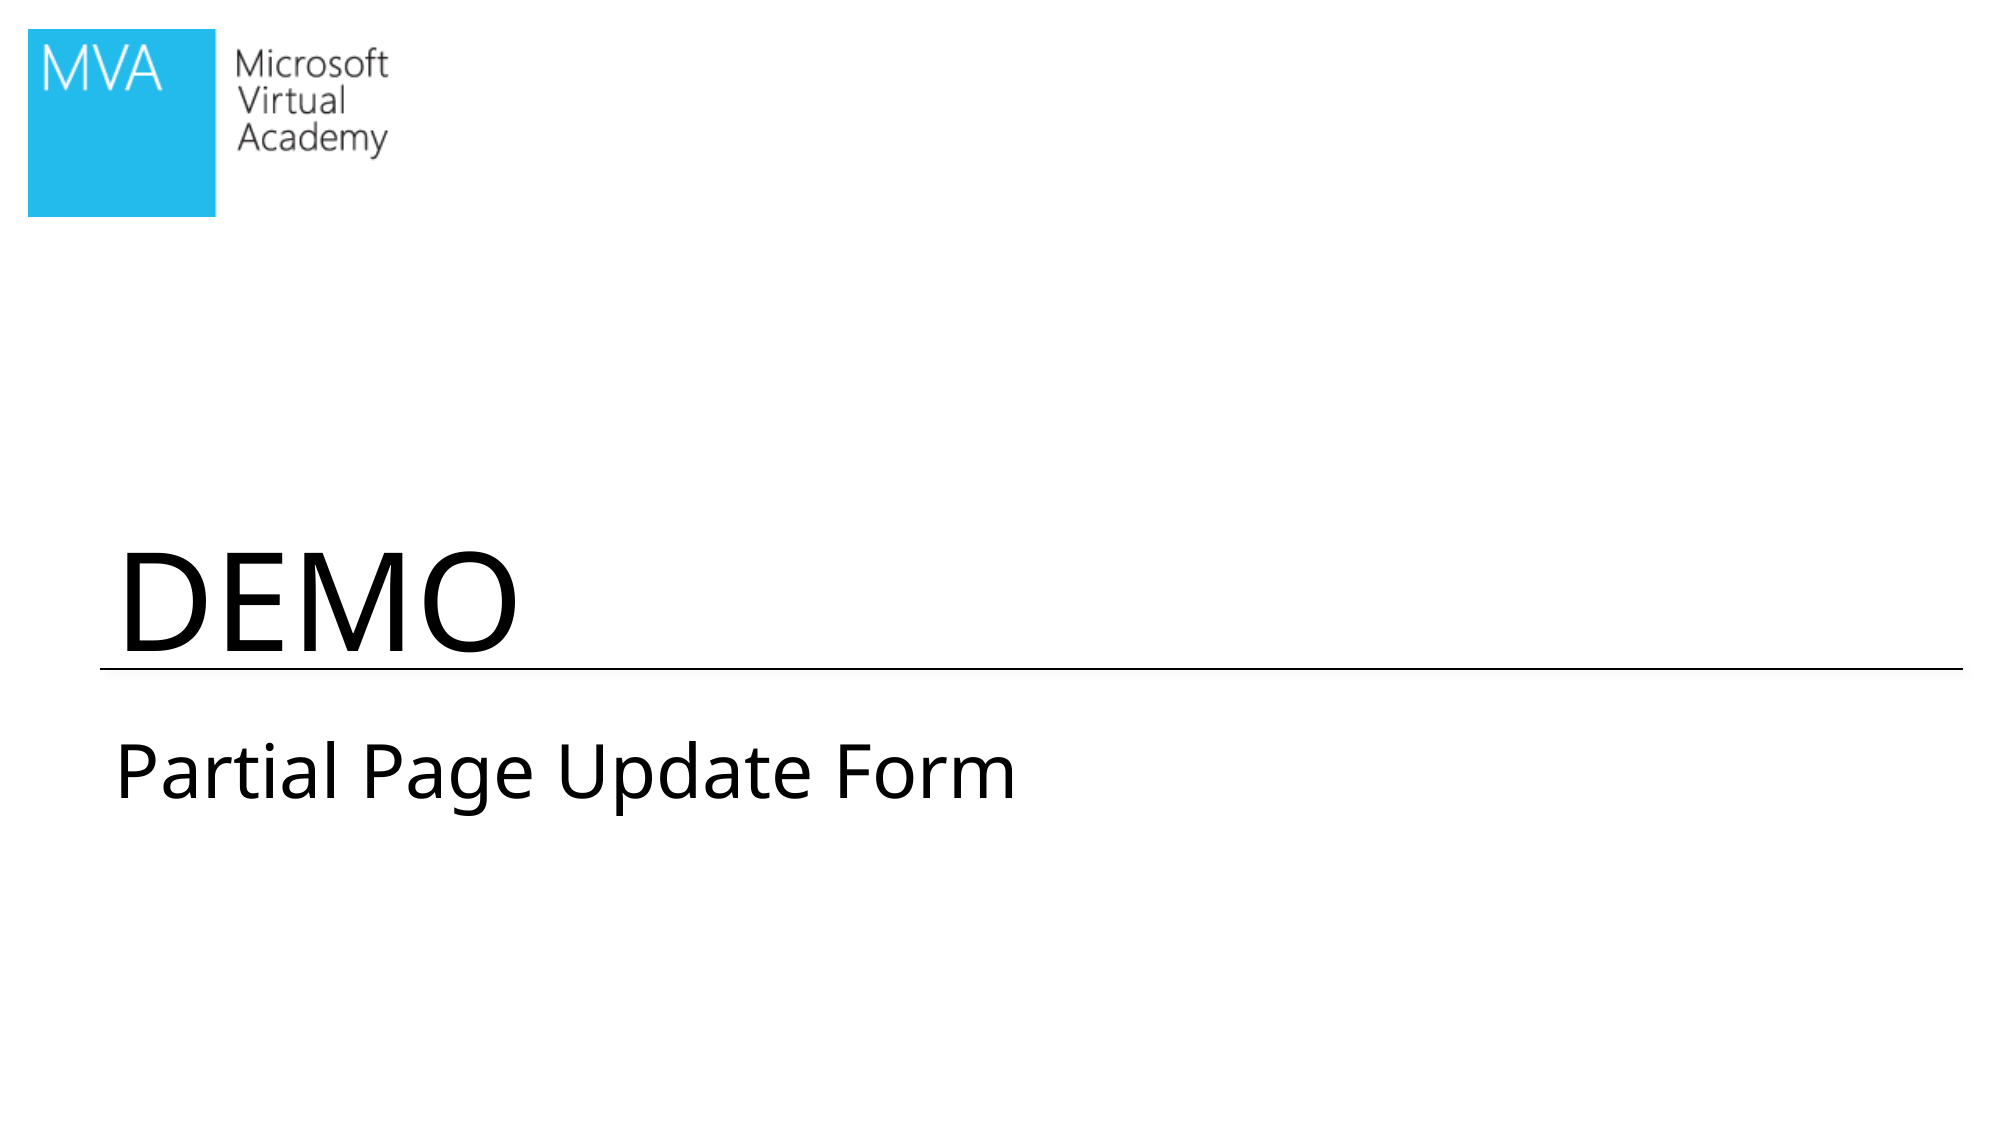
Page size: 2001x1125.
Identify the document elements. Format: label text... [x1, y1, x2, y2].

title Partial Page Update Form [99, 733, 1976, 1009]
picture [28, 29, 497, 217]
